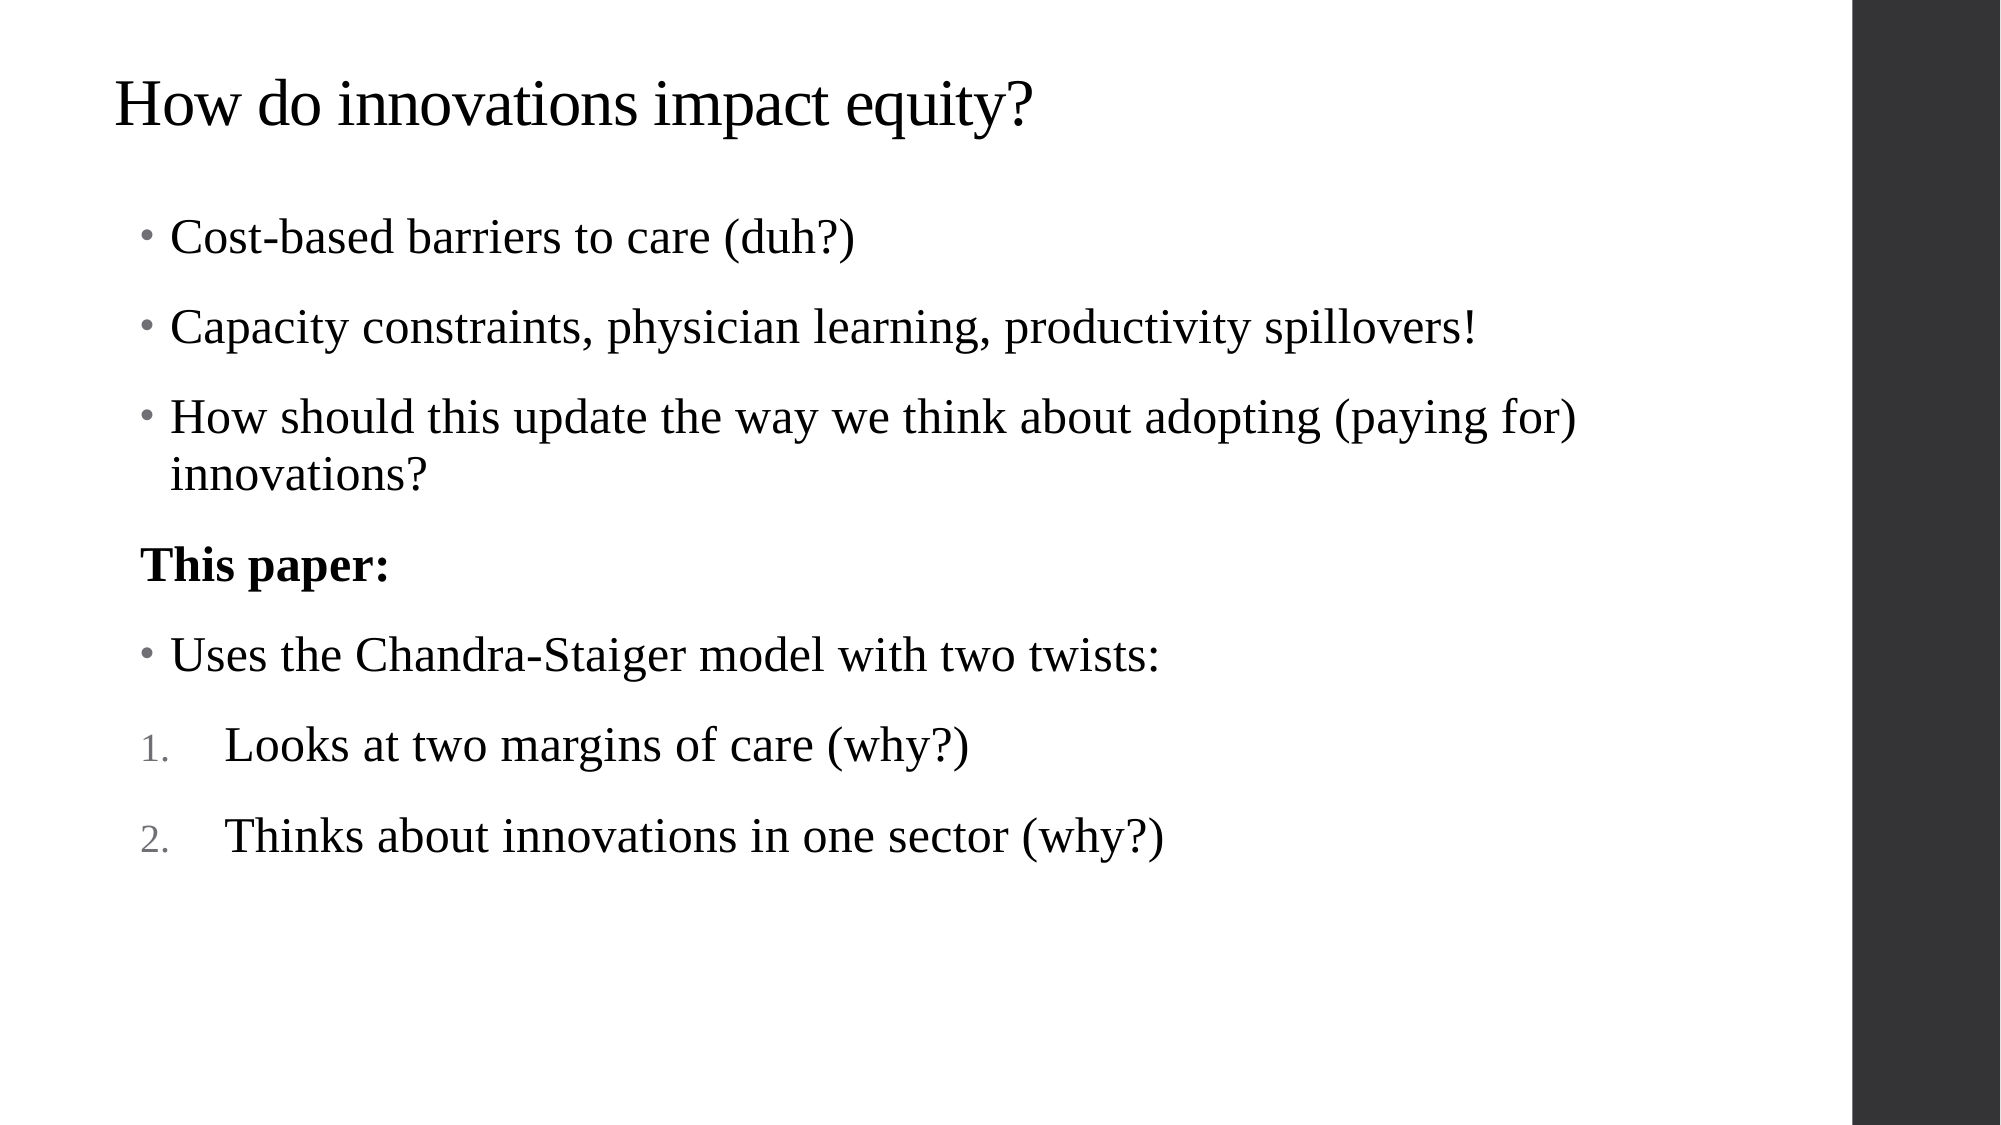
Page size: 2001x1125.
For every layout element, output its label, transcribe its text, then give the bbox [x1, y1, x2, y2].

title How do innovations impact equity? [99, 44, 1813, 148]
text_box [99, 174, 1813, 1019]
text_box Cost-based barriers to care (duh?) Capacity constraints, physician learning, productivity spillovers! How should this update the way we think about adopting (paying for) innovations? This paper: Uses the Chandra-Staiger model with two twists: Looks at two margins of care (why?) Thinks about innovations in one sector (why?) [124, 199, 1838, 1044]
